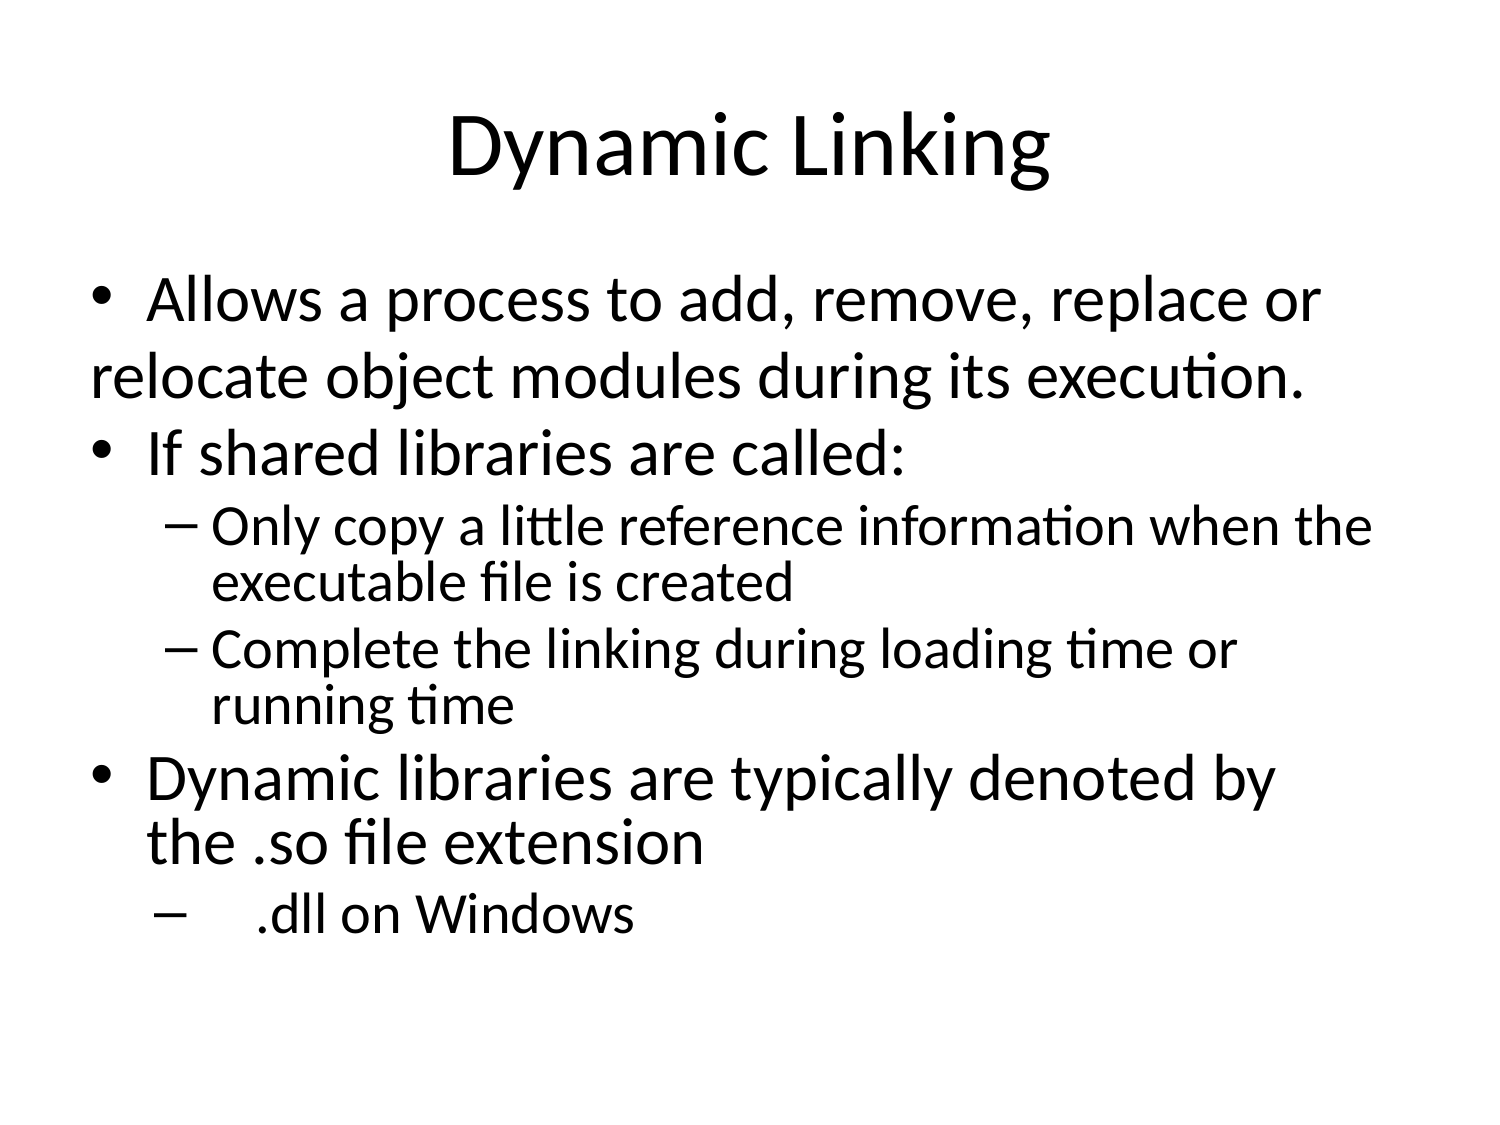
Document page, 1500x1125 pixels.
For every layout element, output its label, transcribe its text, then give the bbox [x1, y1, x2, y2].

list Allows a process to add, remove, replace or relocate object modules during its execution. If shared libraries are called: Only copy a little reference information when the executable file is created Complete the linking during loading time or running time Dynamic libraries are typically denoted by the .so file extension .dll on Windows [75, 262, 1425, 1005]
title Dynamic Linking [75, 45, 1425, 233]
